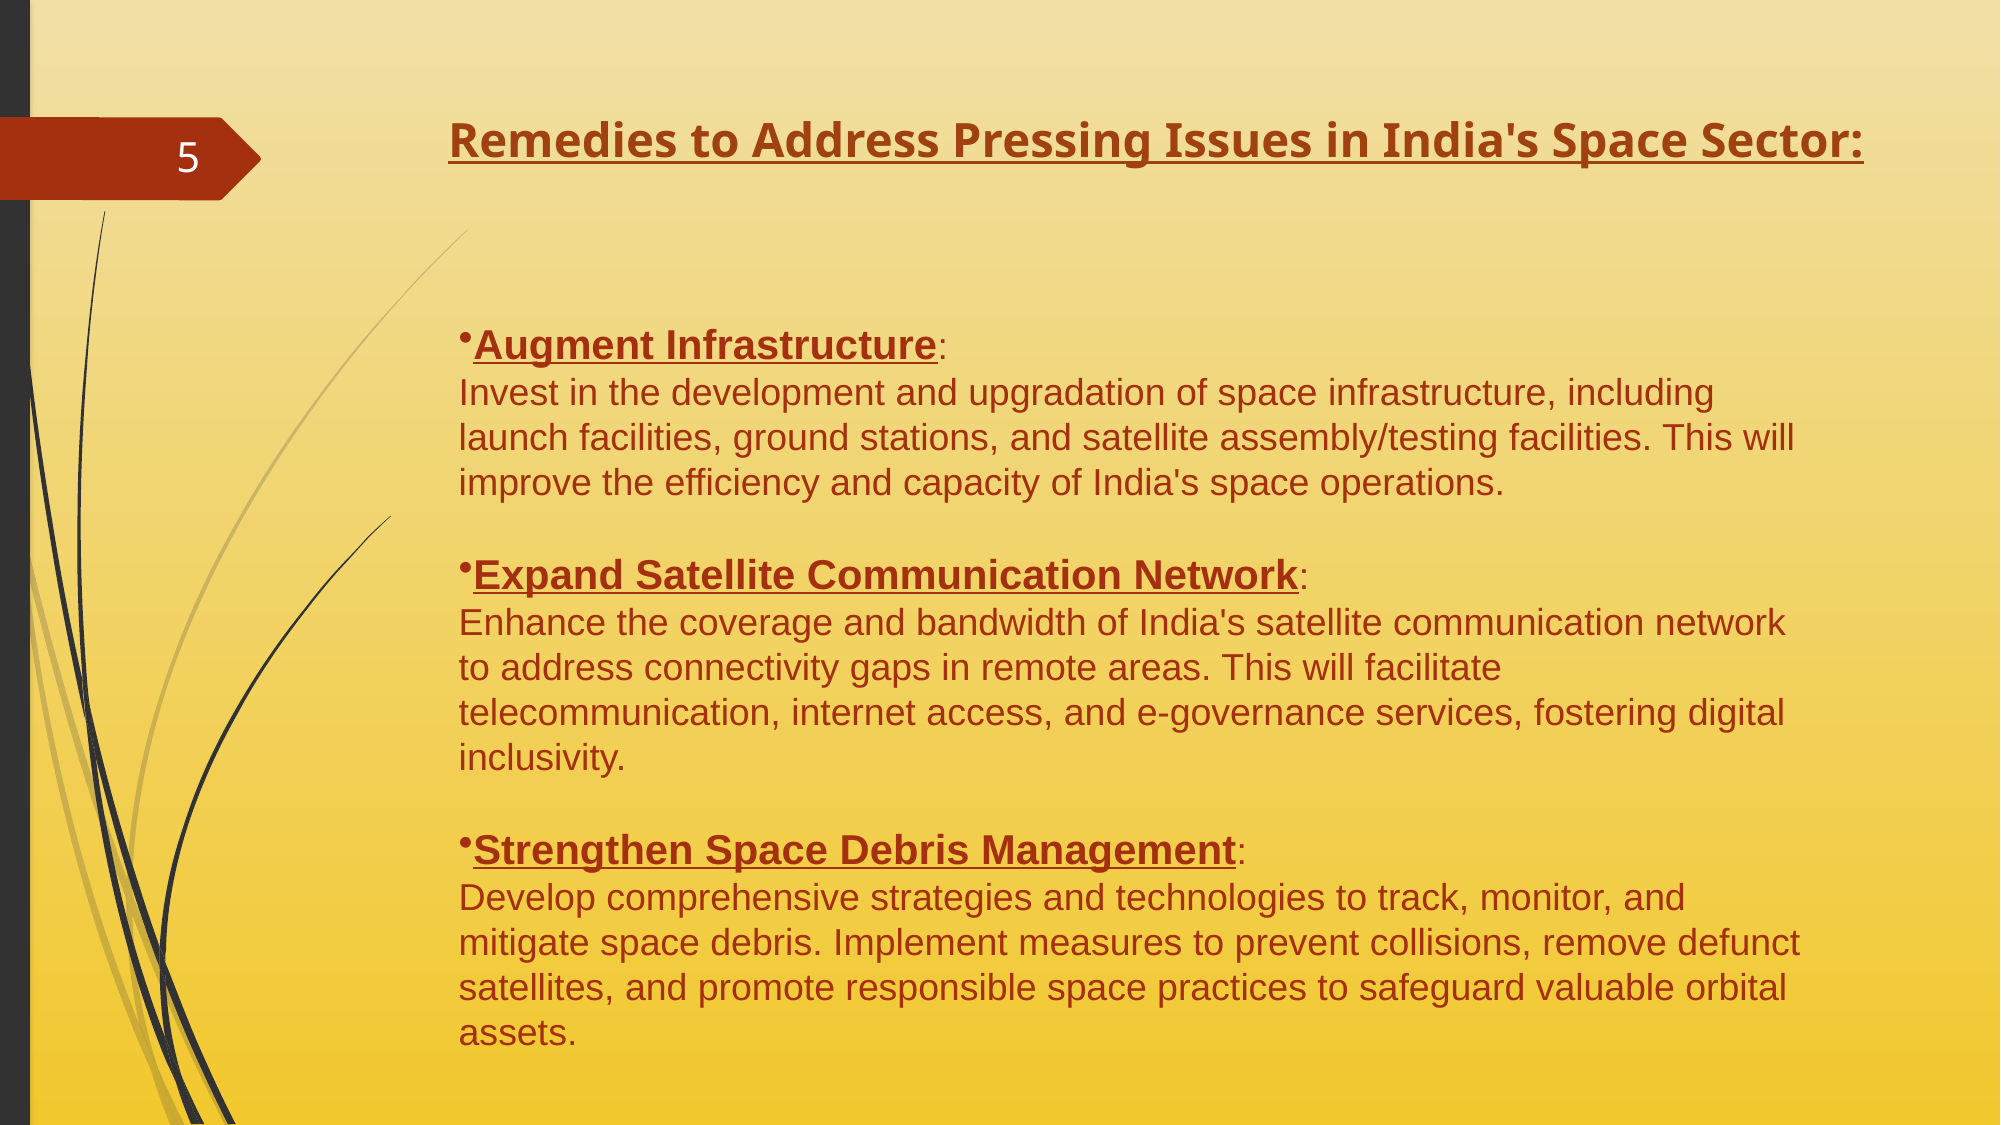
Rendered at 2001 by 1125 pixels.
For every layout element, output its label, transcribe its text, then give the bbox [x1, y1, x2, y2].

text_box Augment Infrastructure: Invest in the development and upgradation of space infrastructure, including launch facilities, ground stations, and satellite assembly/testing facilities. This will improve the efficiency and capacity of India's space operations. Expand Satellite Communication Network: Enhance the coverage and bandwidth of India's satellite communication network to address connectivity gaps in remote areas. This will facilitate telecommunication, internet access, and e-governance services, fostering digital inclusivity. Strengthen Space Debris Management: Develop comprehensive strategies and technologies to track, monitor, and mitigate space debris. Implement measures to prevent collisions, remove defunct satellites, and promote responsible space practices to safeguard valuable orbital assets. [443, 310, 1824, 1061]
slide_number 5 [87, 129, 216, 190]
title Remedies to Address Pressing Issues in India's Space Sector: [425, 102, 1888, 190]
